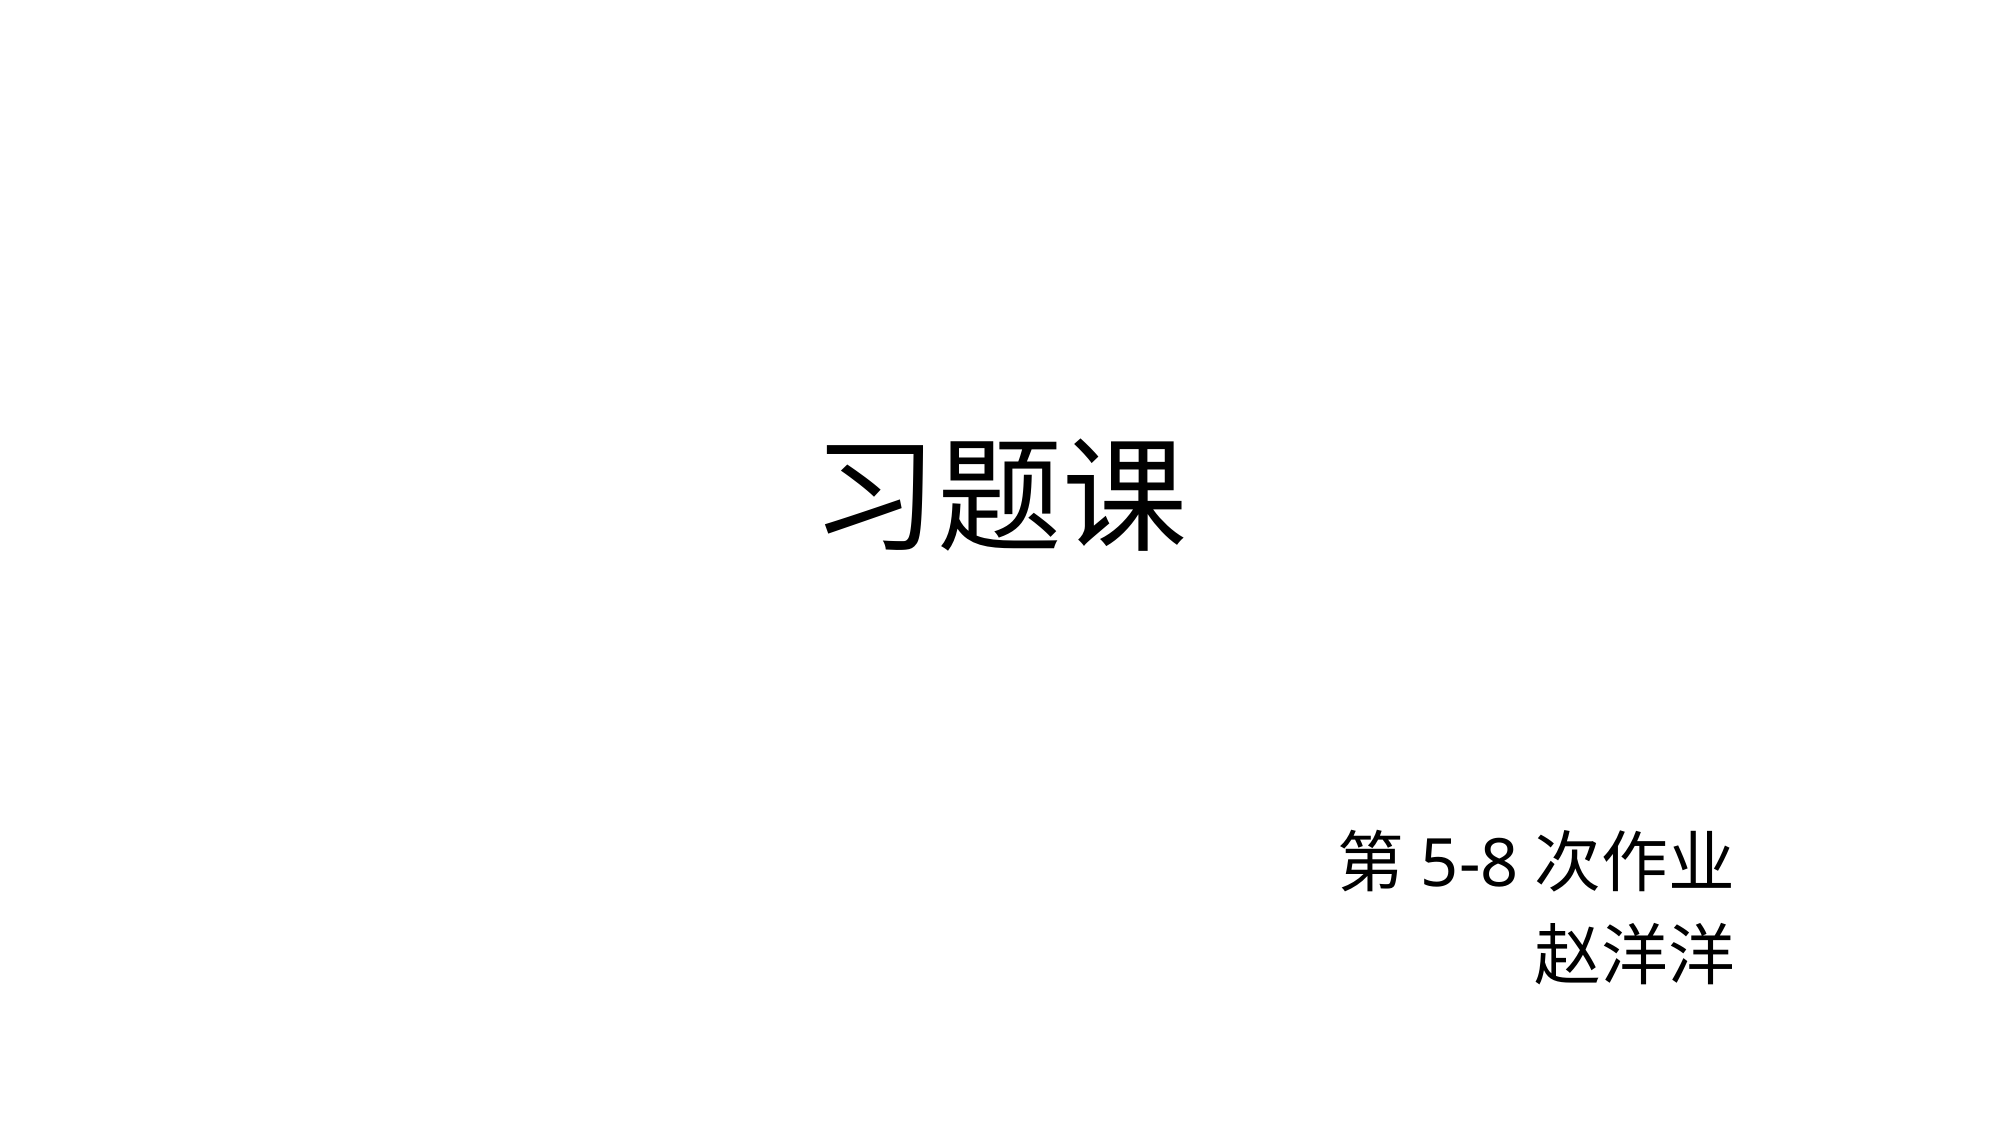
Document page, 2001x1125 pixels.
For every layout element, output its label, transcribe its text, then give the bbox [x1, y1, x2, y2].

title 习题课 [249, 184, 1750, 576]
subtitle 第5-8次作业 赵洋洋 [249, 590, 1750, 1061]
